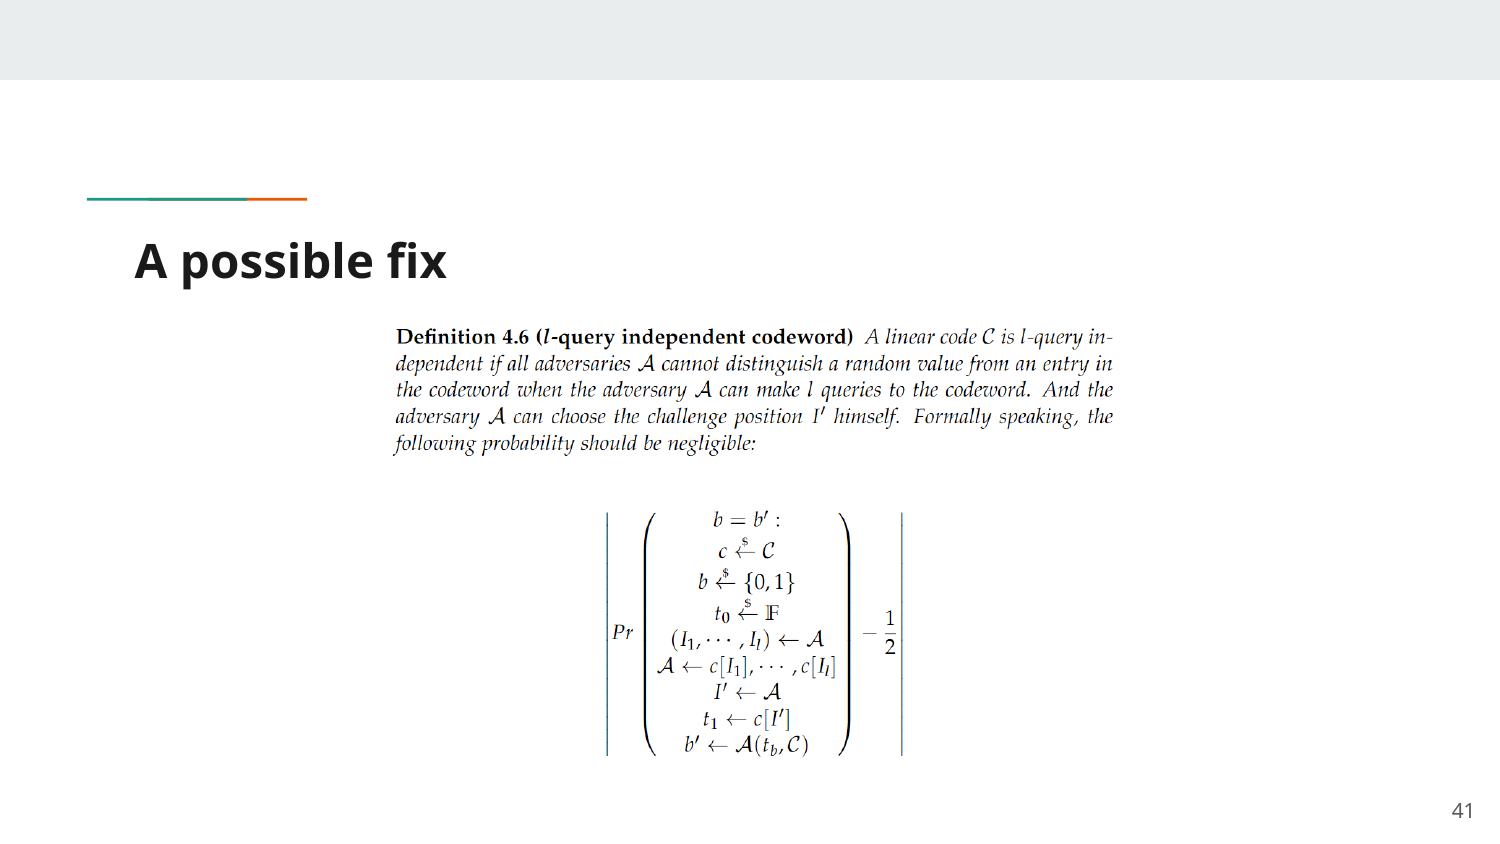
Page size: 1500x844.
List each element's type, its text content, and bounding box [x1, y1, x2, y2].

title A possible fix [119, 216, 1381, 305]
slide_number ‹#› [1400, 779, 1491, 844]
picture [380, 322, 1136, 780]
